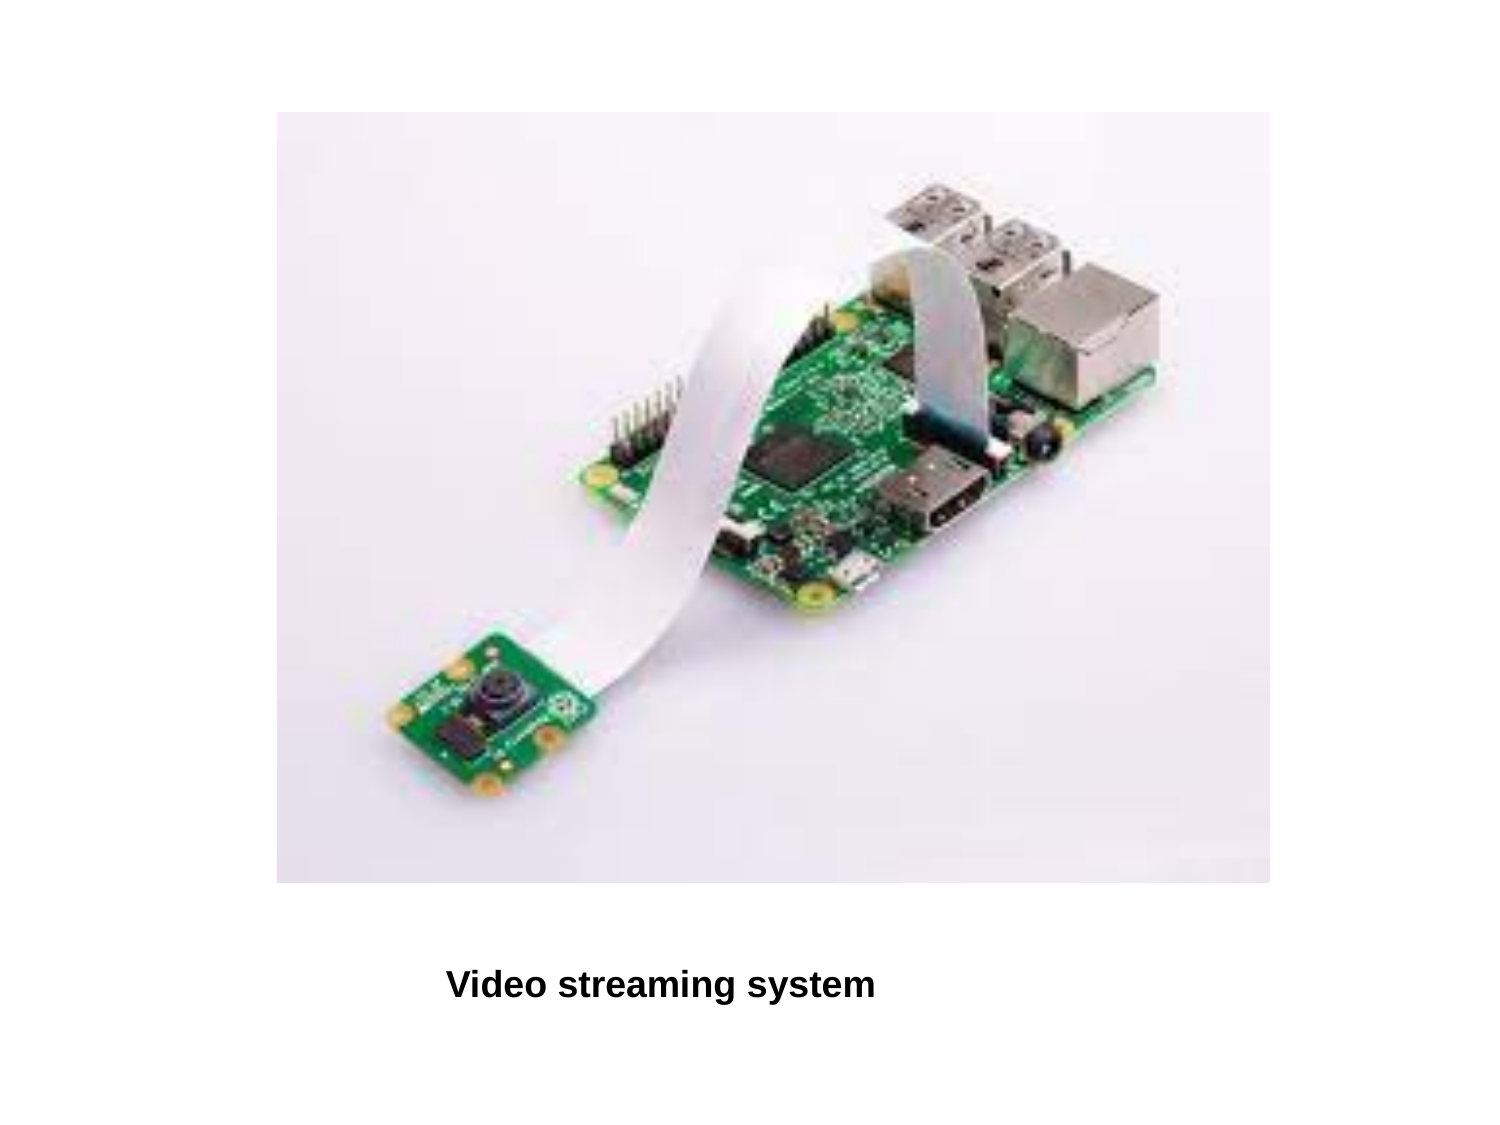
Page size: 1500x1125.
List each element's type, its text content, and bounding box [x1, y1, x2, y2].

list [277, 111, 1270, 883]
text_box Video streaming system [430, 952, 1181, 1012]
